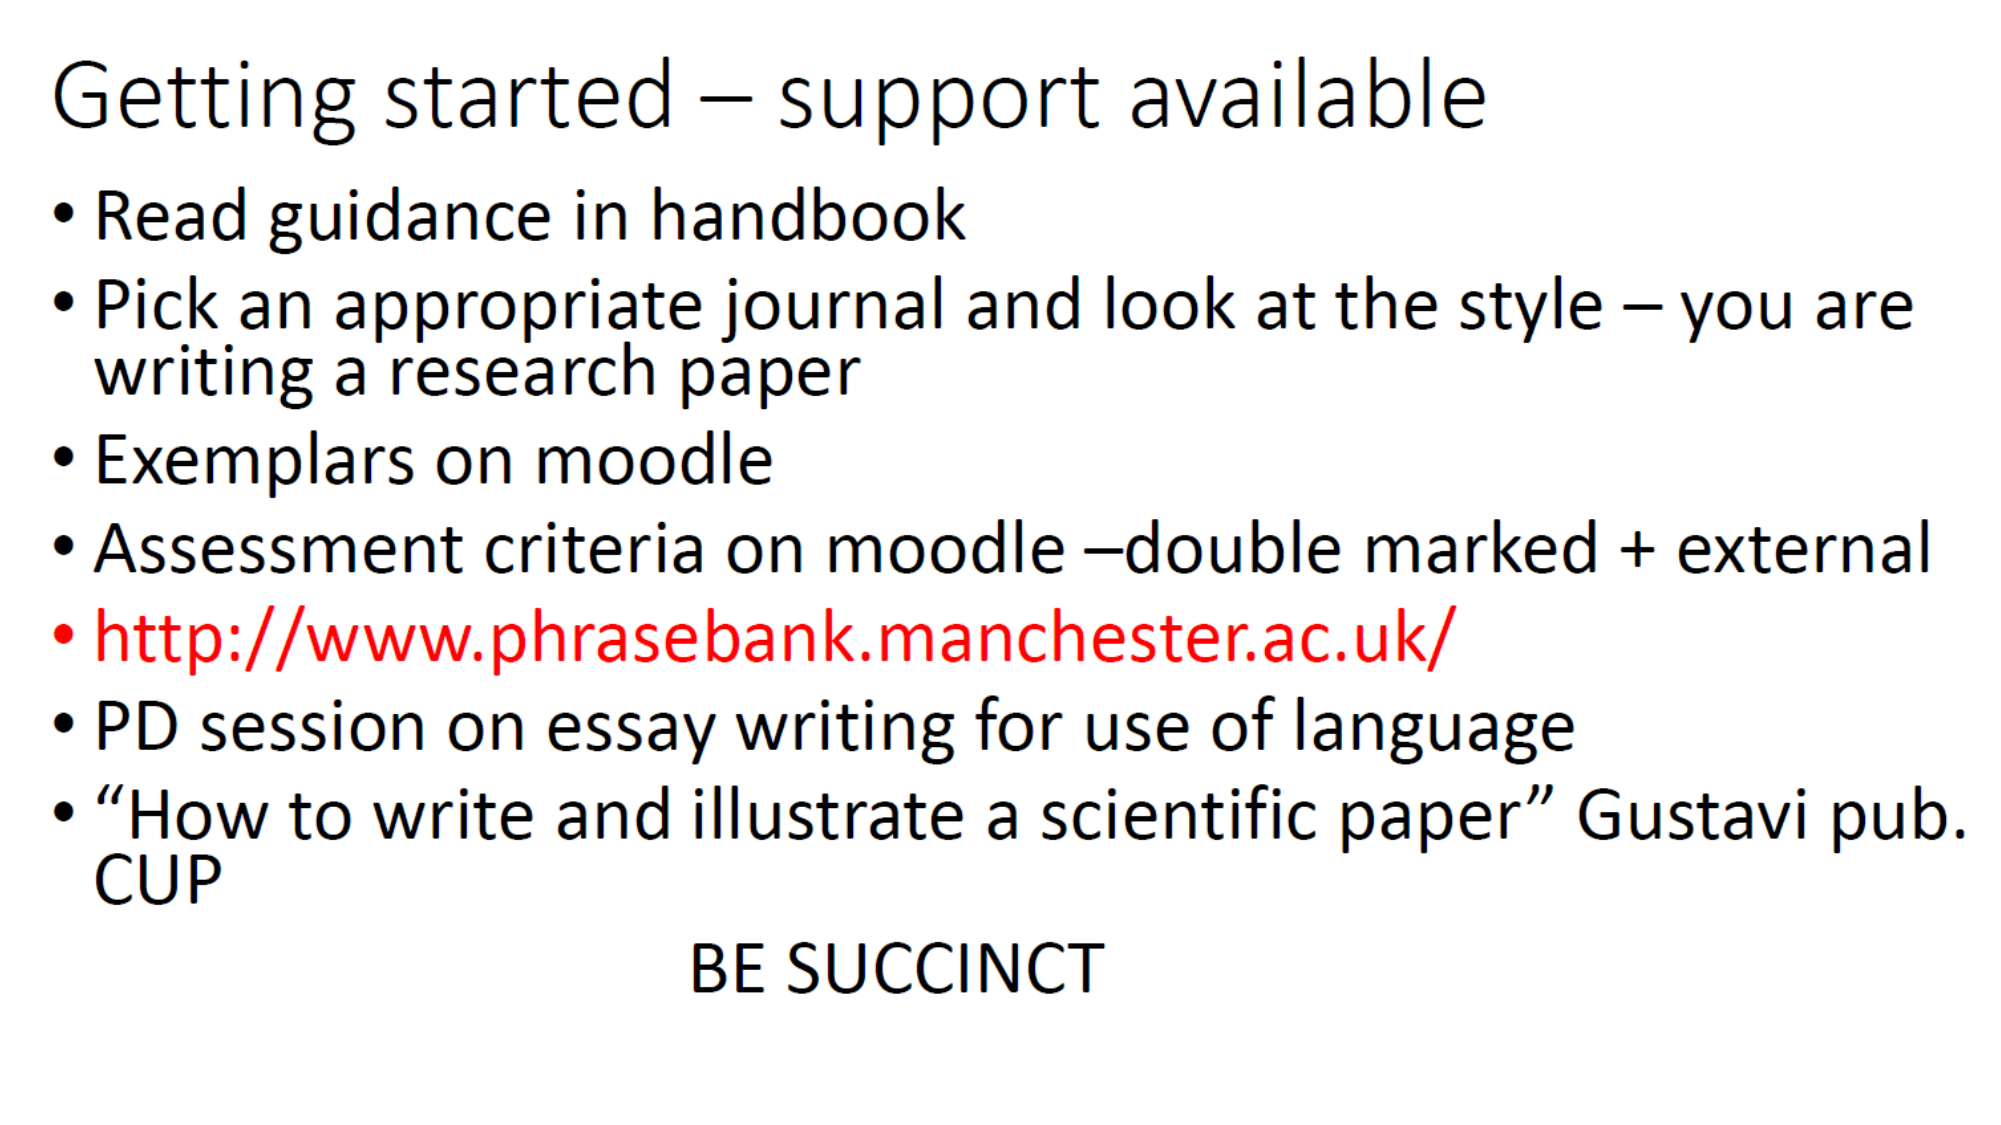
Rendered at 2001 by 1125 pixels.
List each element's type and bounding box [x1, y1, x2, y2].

list [29, 17, 2000, 1026]
